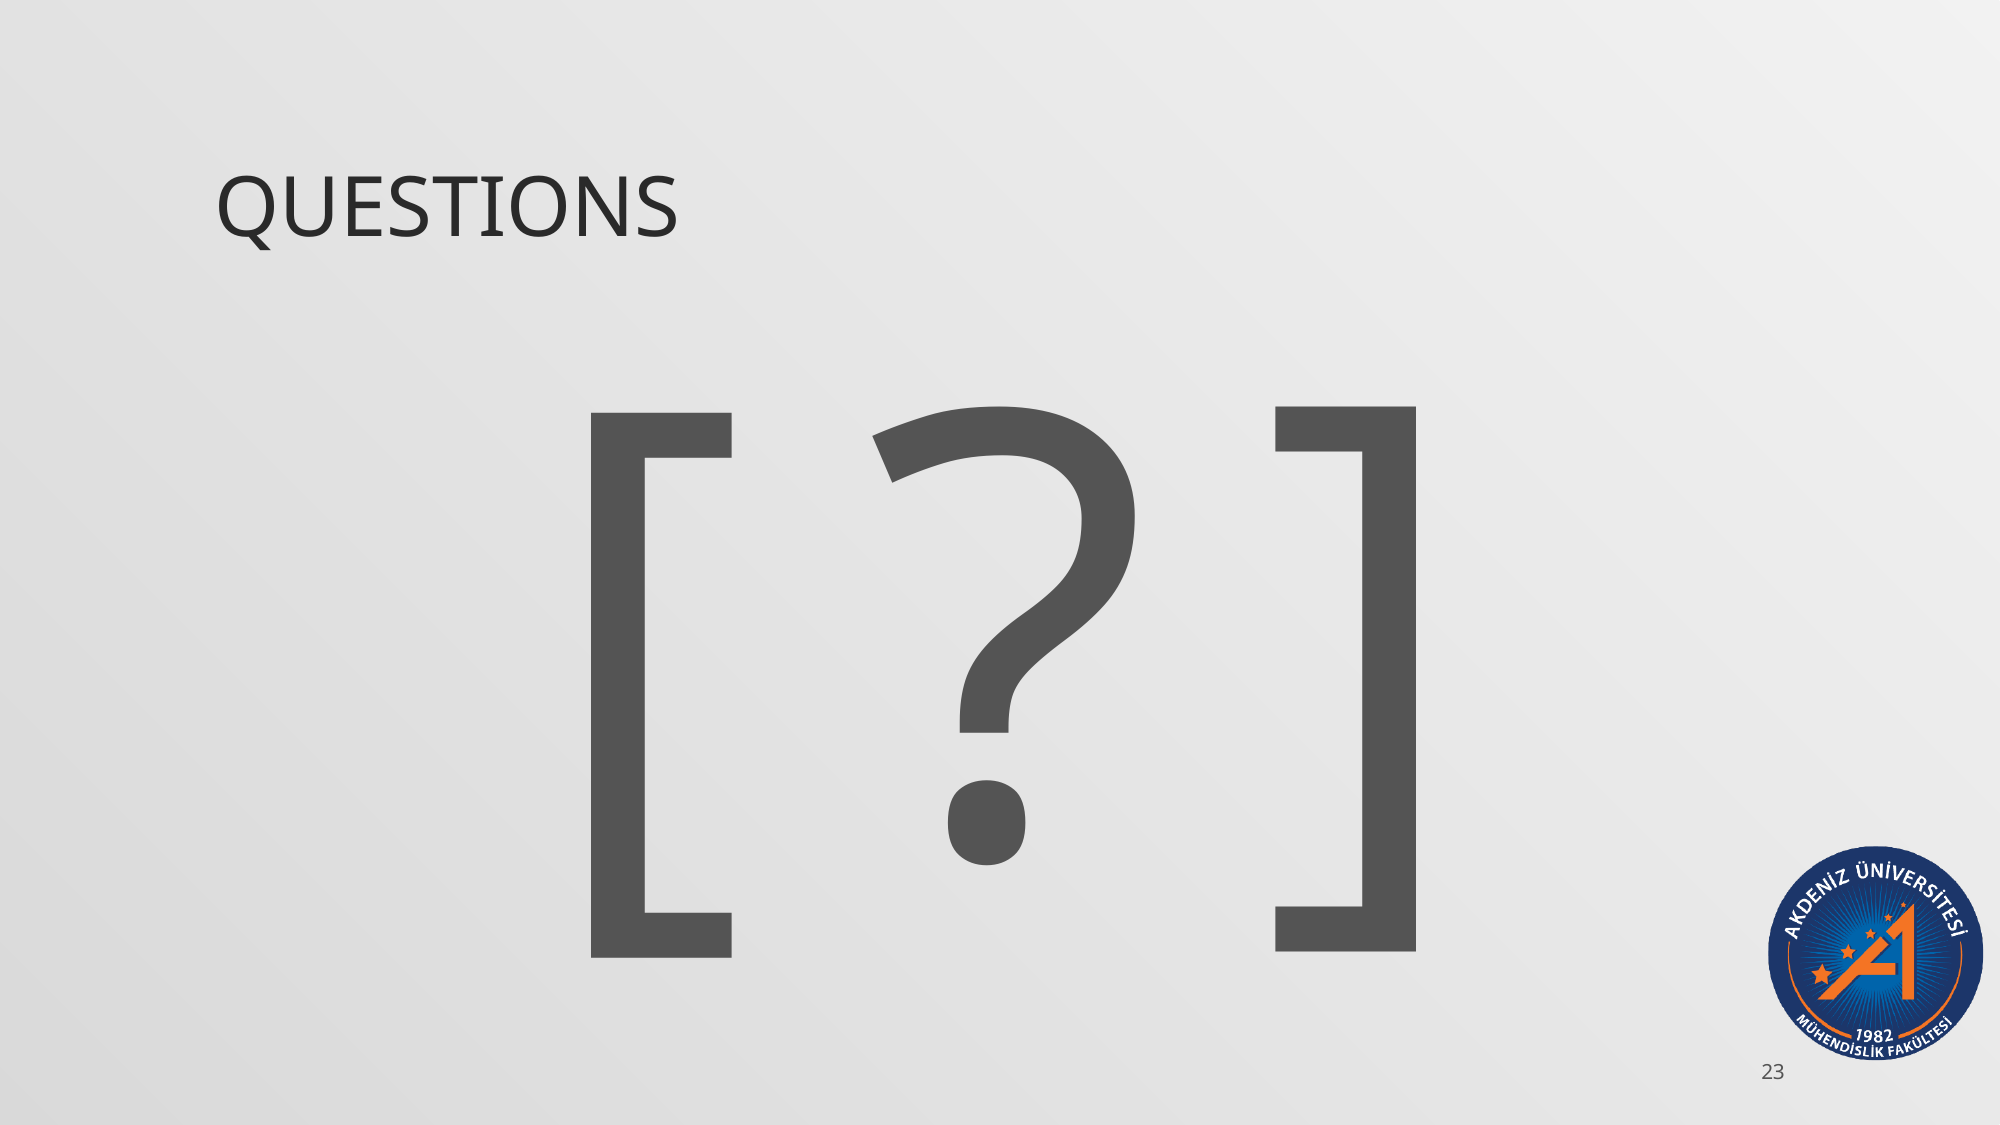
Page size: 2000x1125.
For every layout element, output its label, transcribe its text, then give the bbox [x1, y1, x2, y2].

picture [1767, 843, 1985, 1061]
list [?] [199, 311, 1800, 575]
title Questions [199, 45, 1800, 263]
slide_number 23 [1612, 1057, 1800, 1088]
